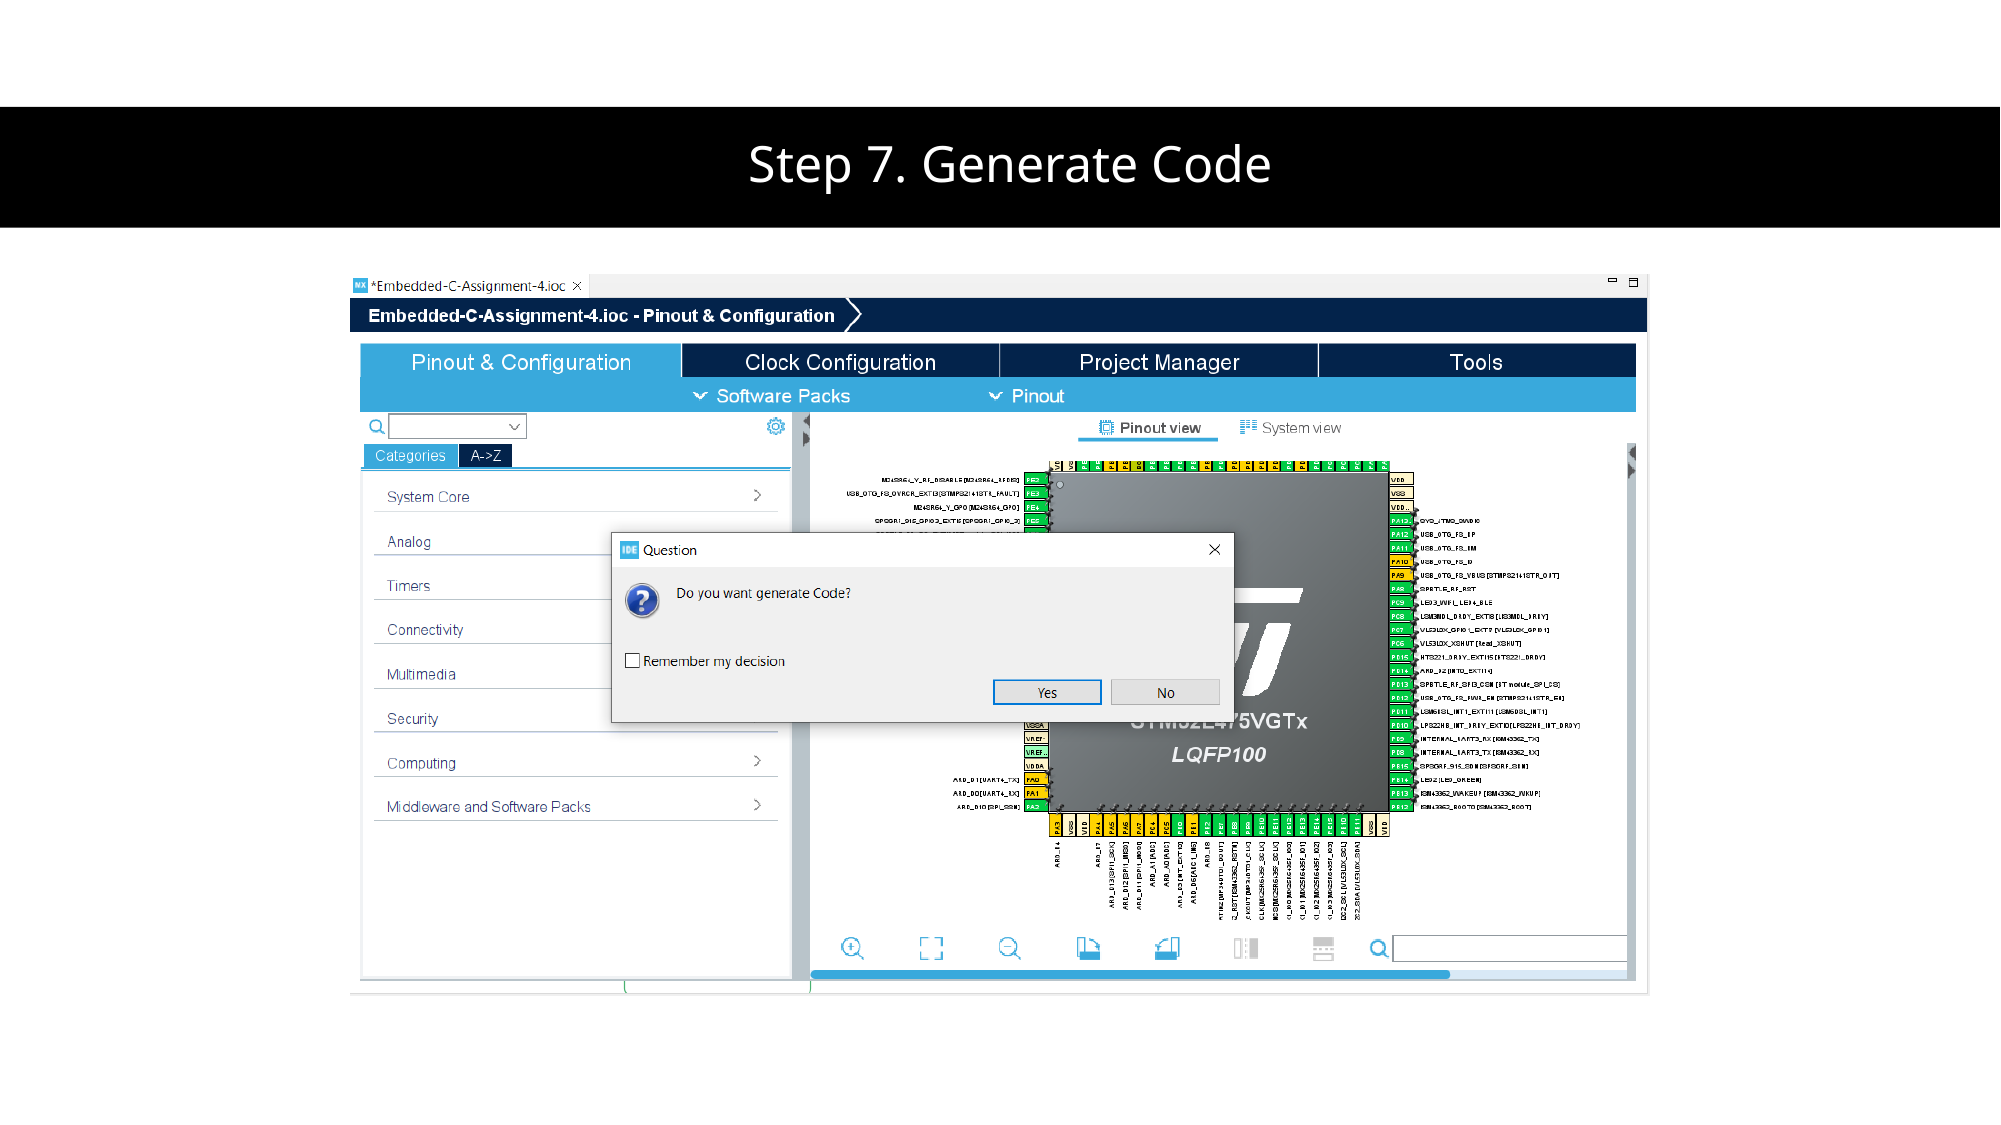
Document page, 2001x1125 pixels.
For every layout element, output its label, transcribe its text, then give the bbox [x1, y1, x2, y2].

text_box [0, 106, 2000, 229]
picture [350, 274, 1650, 996]
title Step 7. Generate Code [91, 105, 1931, 228]
